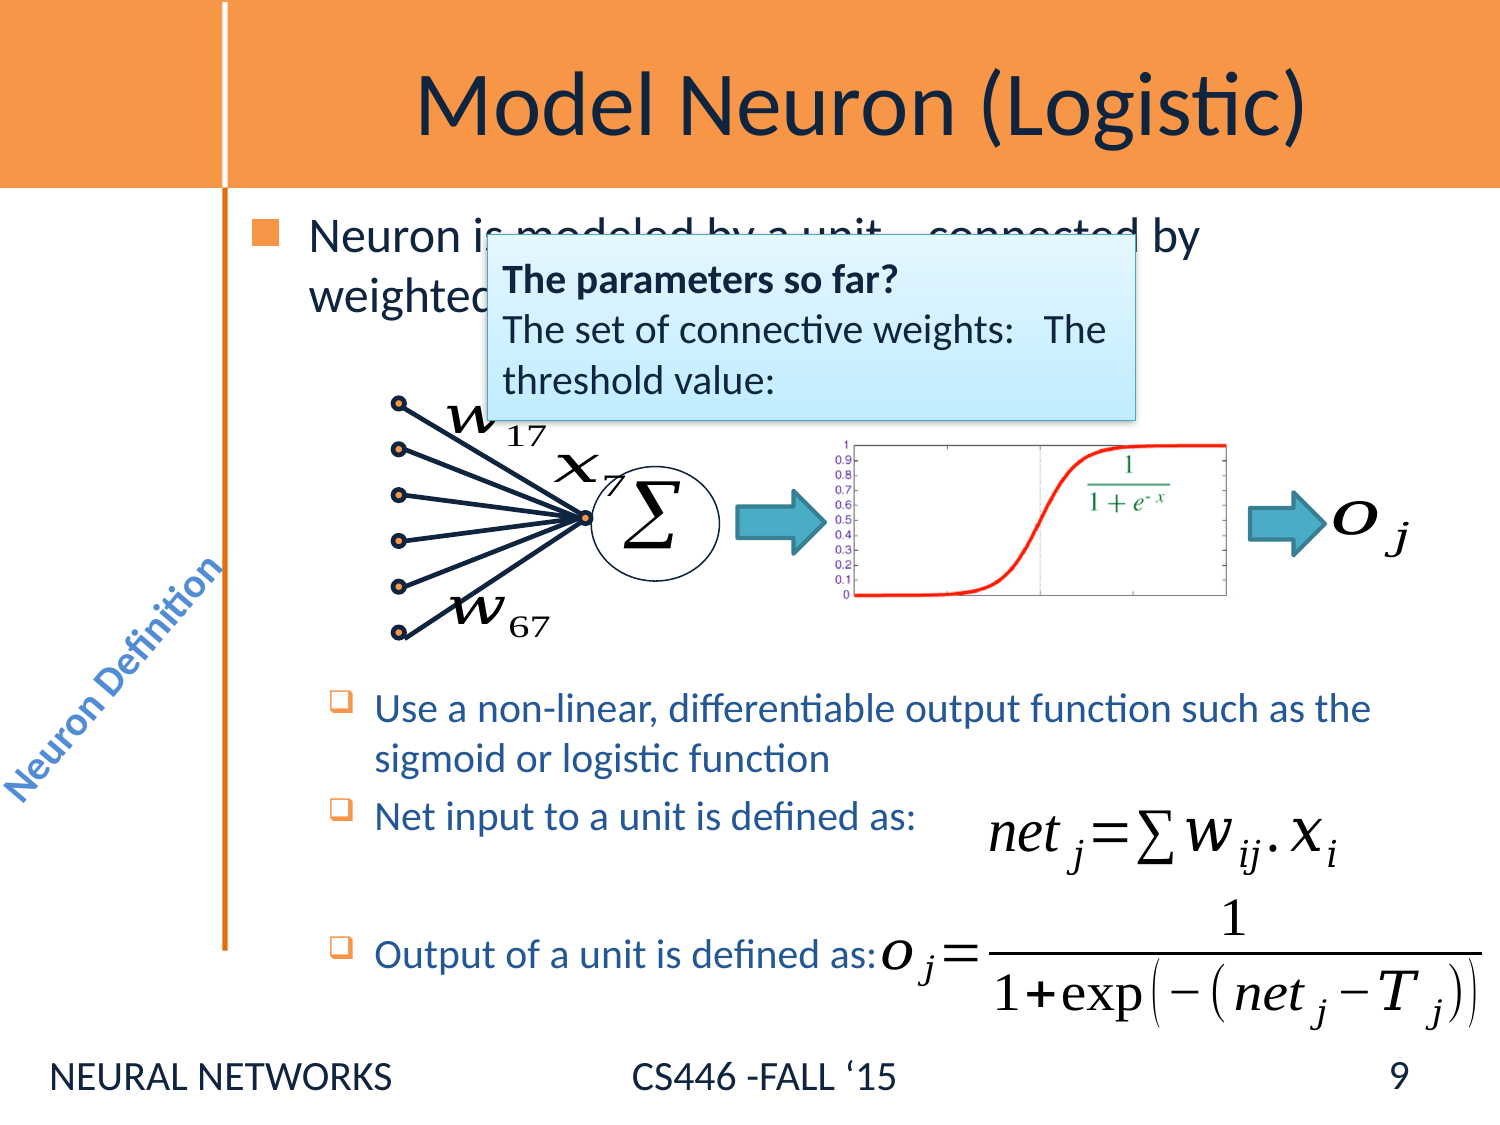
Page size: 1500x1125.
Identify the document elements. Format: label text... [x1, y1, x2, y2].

picture [835, 438, 1240, 604]
title Model Neuron (Logistic) [225, 5, 1500, 193]
picture [252, 219, 279, 246]
slide_number 9 [1074, 1042, 1425, 1103]
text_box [307, 359, 1413, 663]
list Neuron Definition [0, 512, 402, 951]
